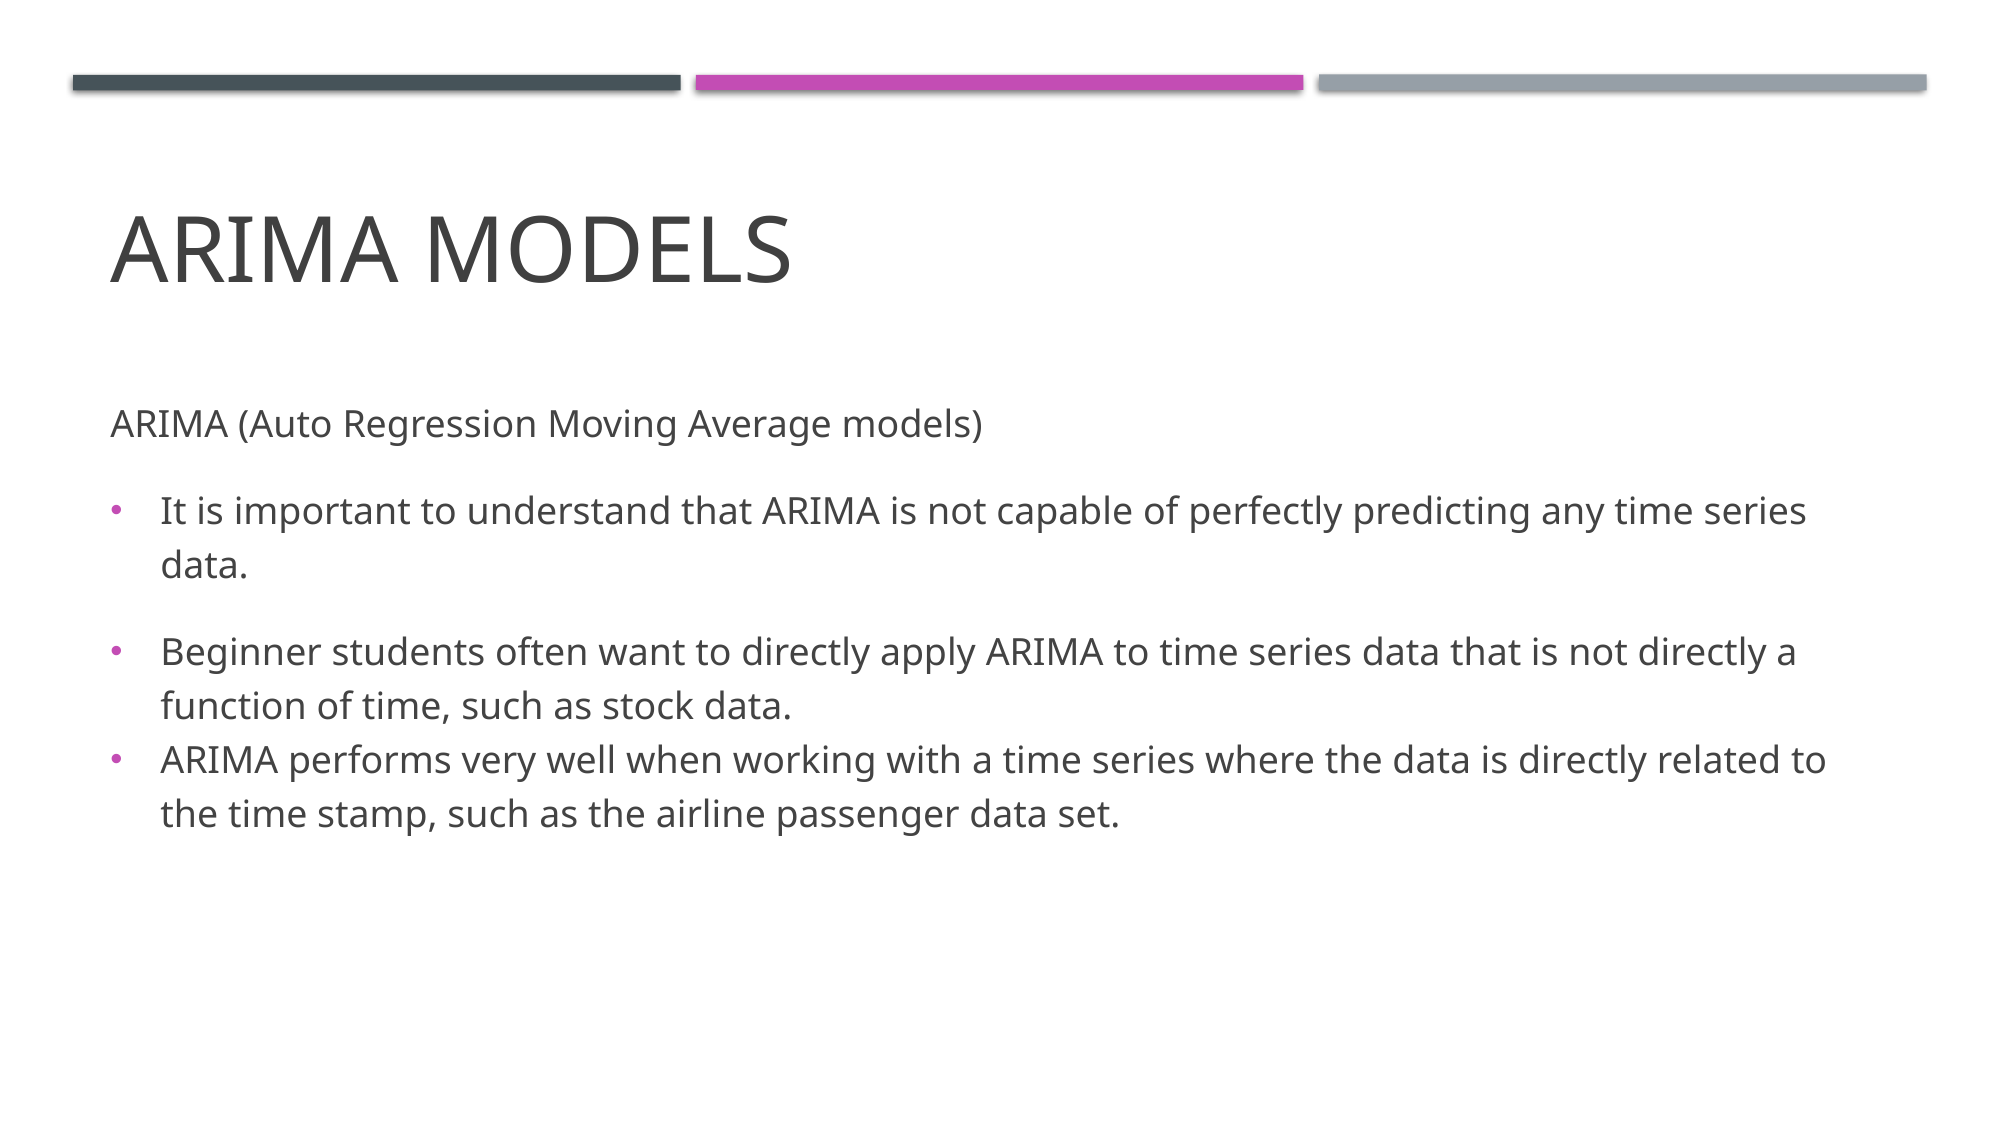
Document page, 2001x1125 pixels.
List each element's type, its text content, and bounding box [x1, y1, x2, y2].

list ARIMA (Auto Regression Moving Average models) It is important to understand that ARIMA is not capable of perfectly predicting any time series data. Beginner students often want to directly apply ARIMA to time series data that is not directly a function of time, such as stock data. ARIMA performs very well when working with a time series where the data is directly related to the time stamp, such as the airline passenger data set. [95, 383, 1905, 981]
title ARIMA MODELS [95, 115, 1905, 311]
